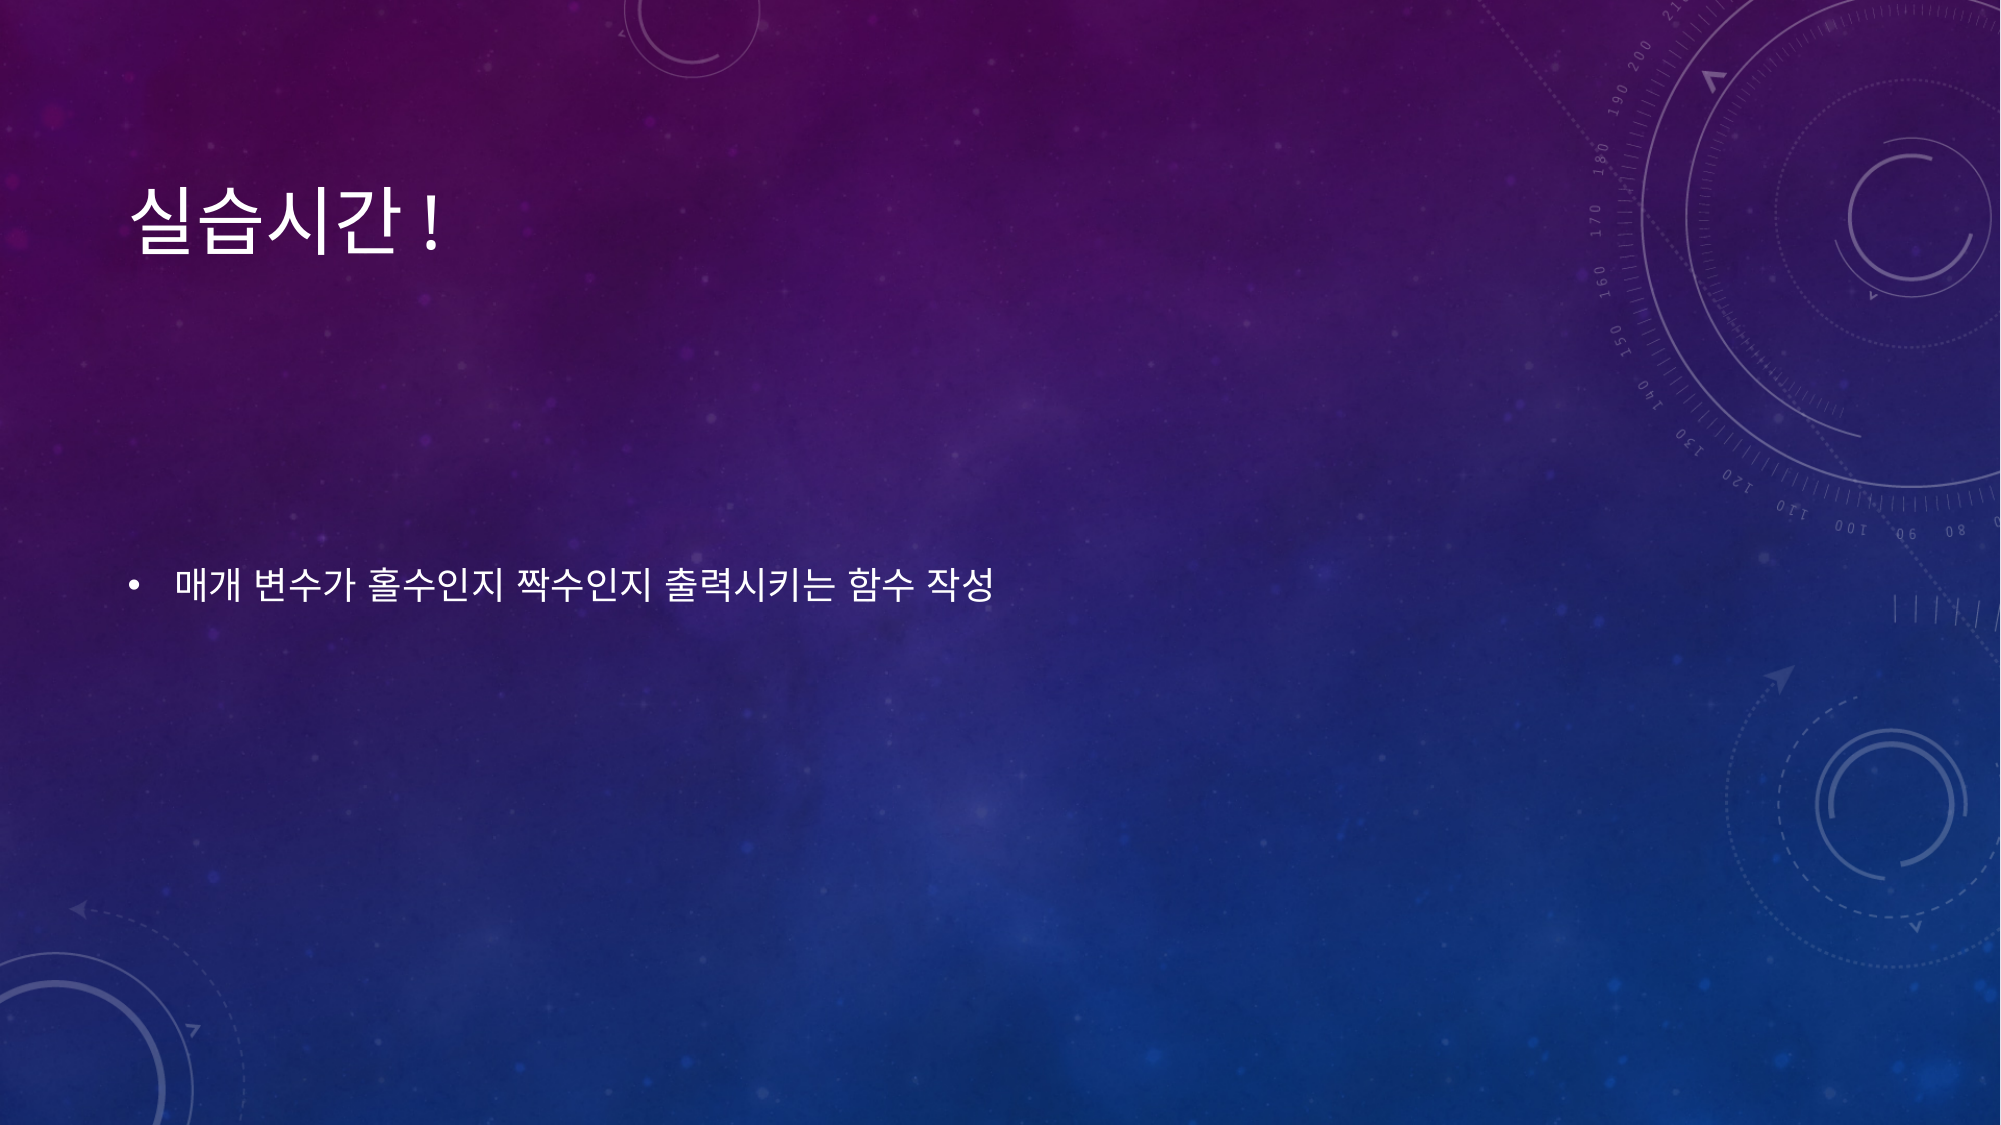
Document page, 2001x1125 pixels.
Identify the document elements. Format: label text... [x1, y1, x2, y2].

list 매개 변수가 홀수인지 짝수인지 출력시키는 함수 작성 [112, 351, 1775, 950]
title 실습시간! [112, 99, 1775, 339]
picture [0, 0, 2001, 1125]
